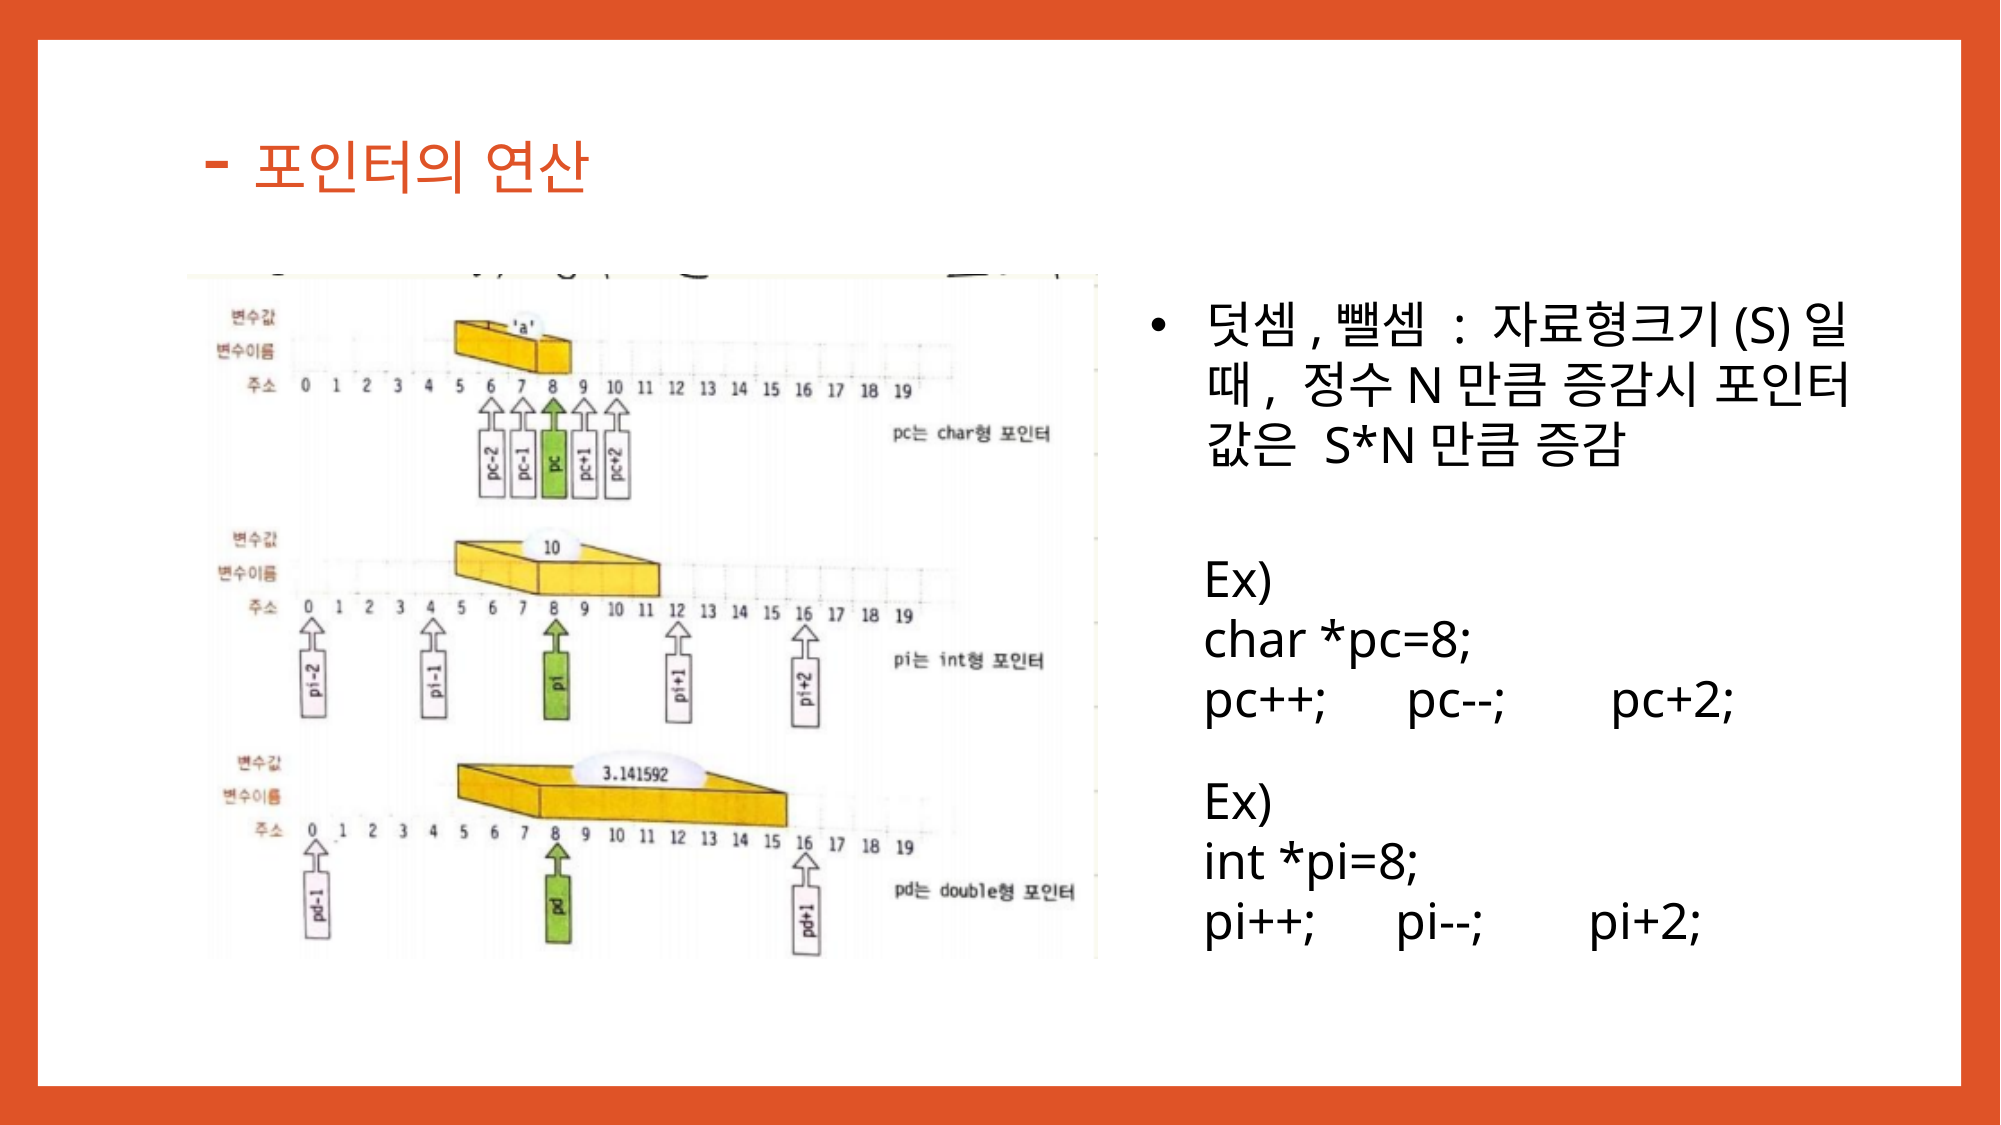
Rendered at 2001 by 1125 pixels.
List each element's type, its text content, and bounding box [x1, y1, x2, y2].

text_box Ex) int *pi=8; pi++; pi--; pi+2; [1188, 761, 1908, 957]
title -포인터의 연산 [187, 96, 1808, 224]
picture [187, 274, 1098, 960]
text_box Ex) char *pc=8; pc++; pc--; pc+2; [1188, 539, 1908, 735]
text_box 덧셈,뺄셈 : 자료형크기(S)일때, 정수N만큼 증감시 포인터 값은 S*N만큼 증감 [1135, 286, 1926, 482]
